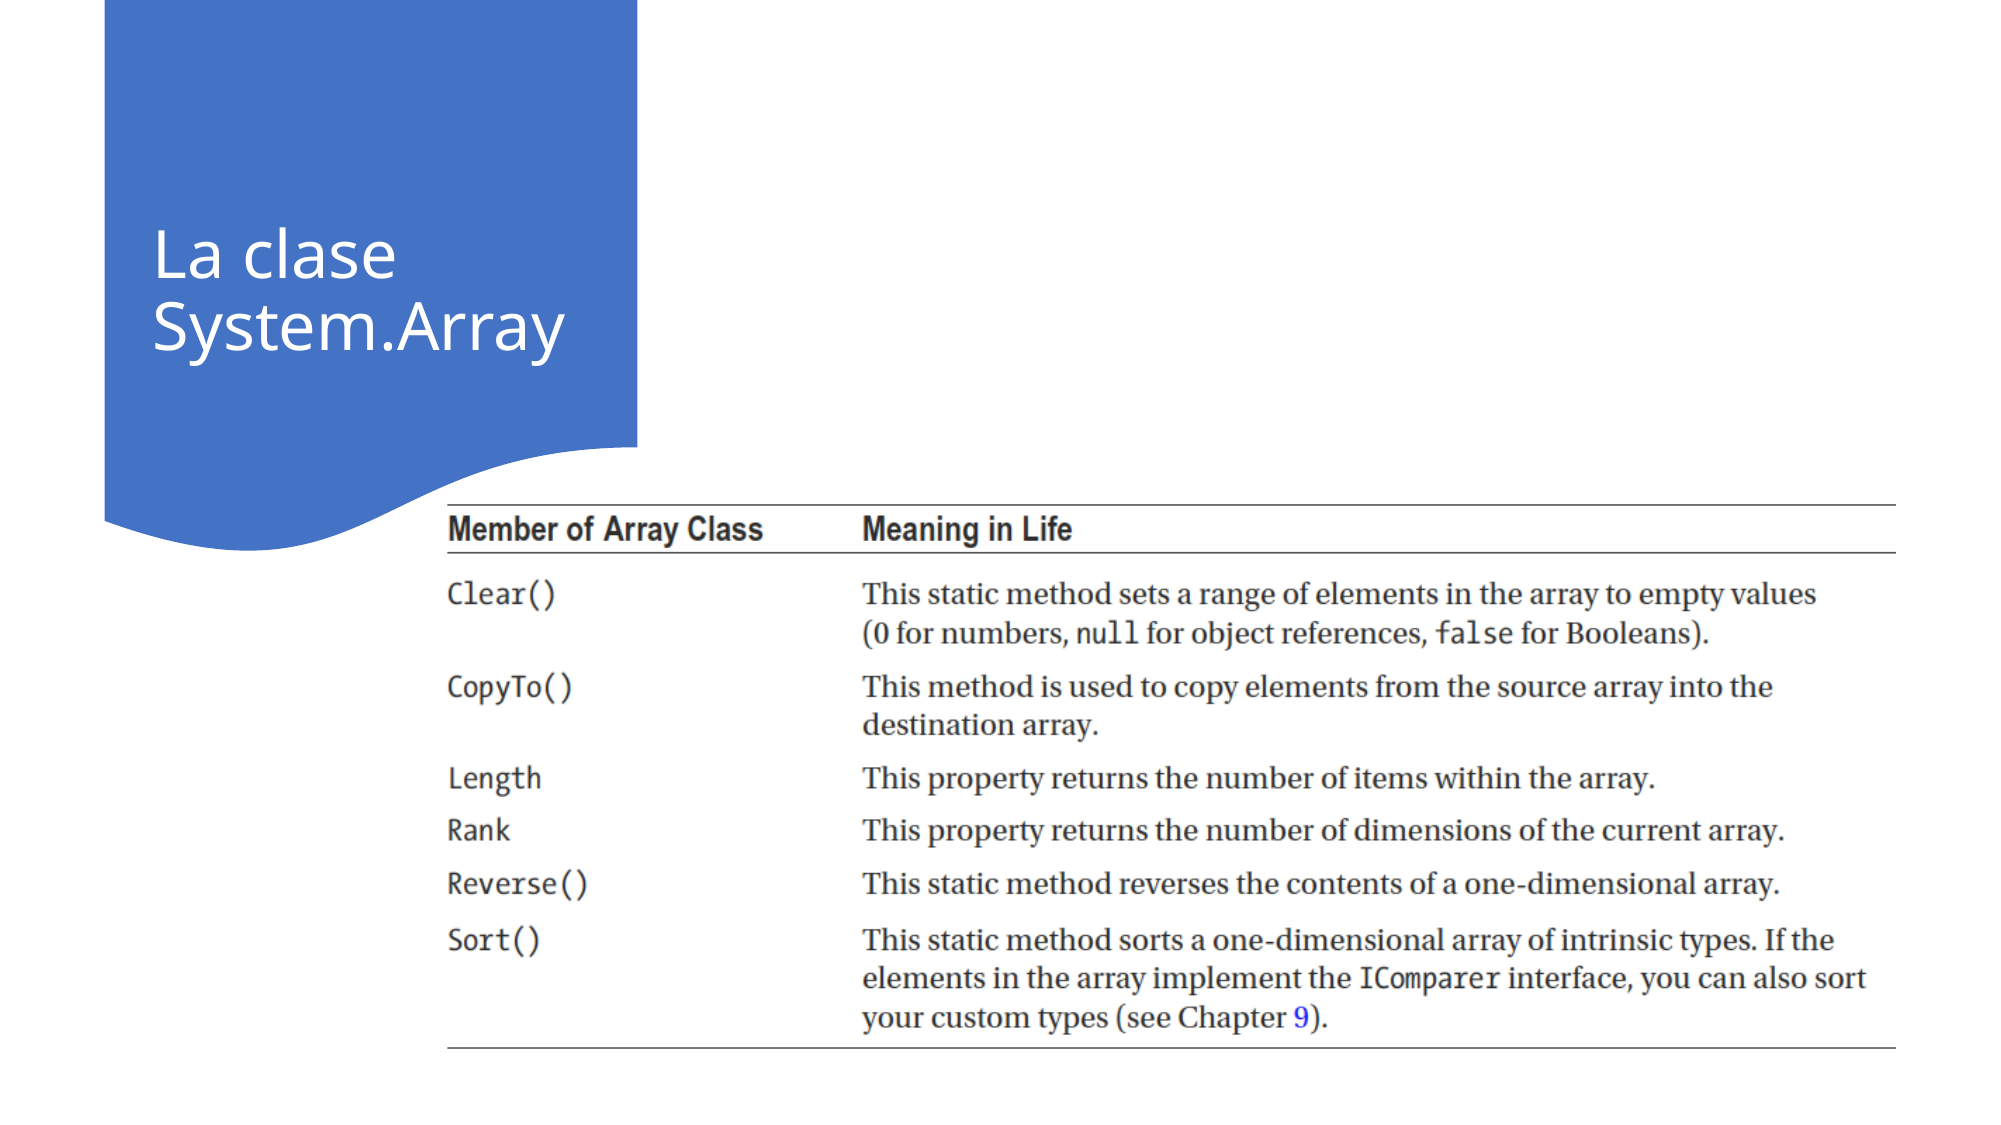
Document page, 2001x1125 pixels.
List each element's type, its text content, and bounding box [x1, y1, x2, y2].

text_box [103, 0, 639, 533]
picture [425, 496, 1896, 1063]
title La clase System.Array [137, 28, 604, 558]
